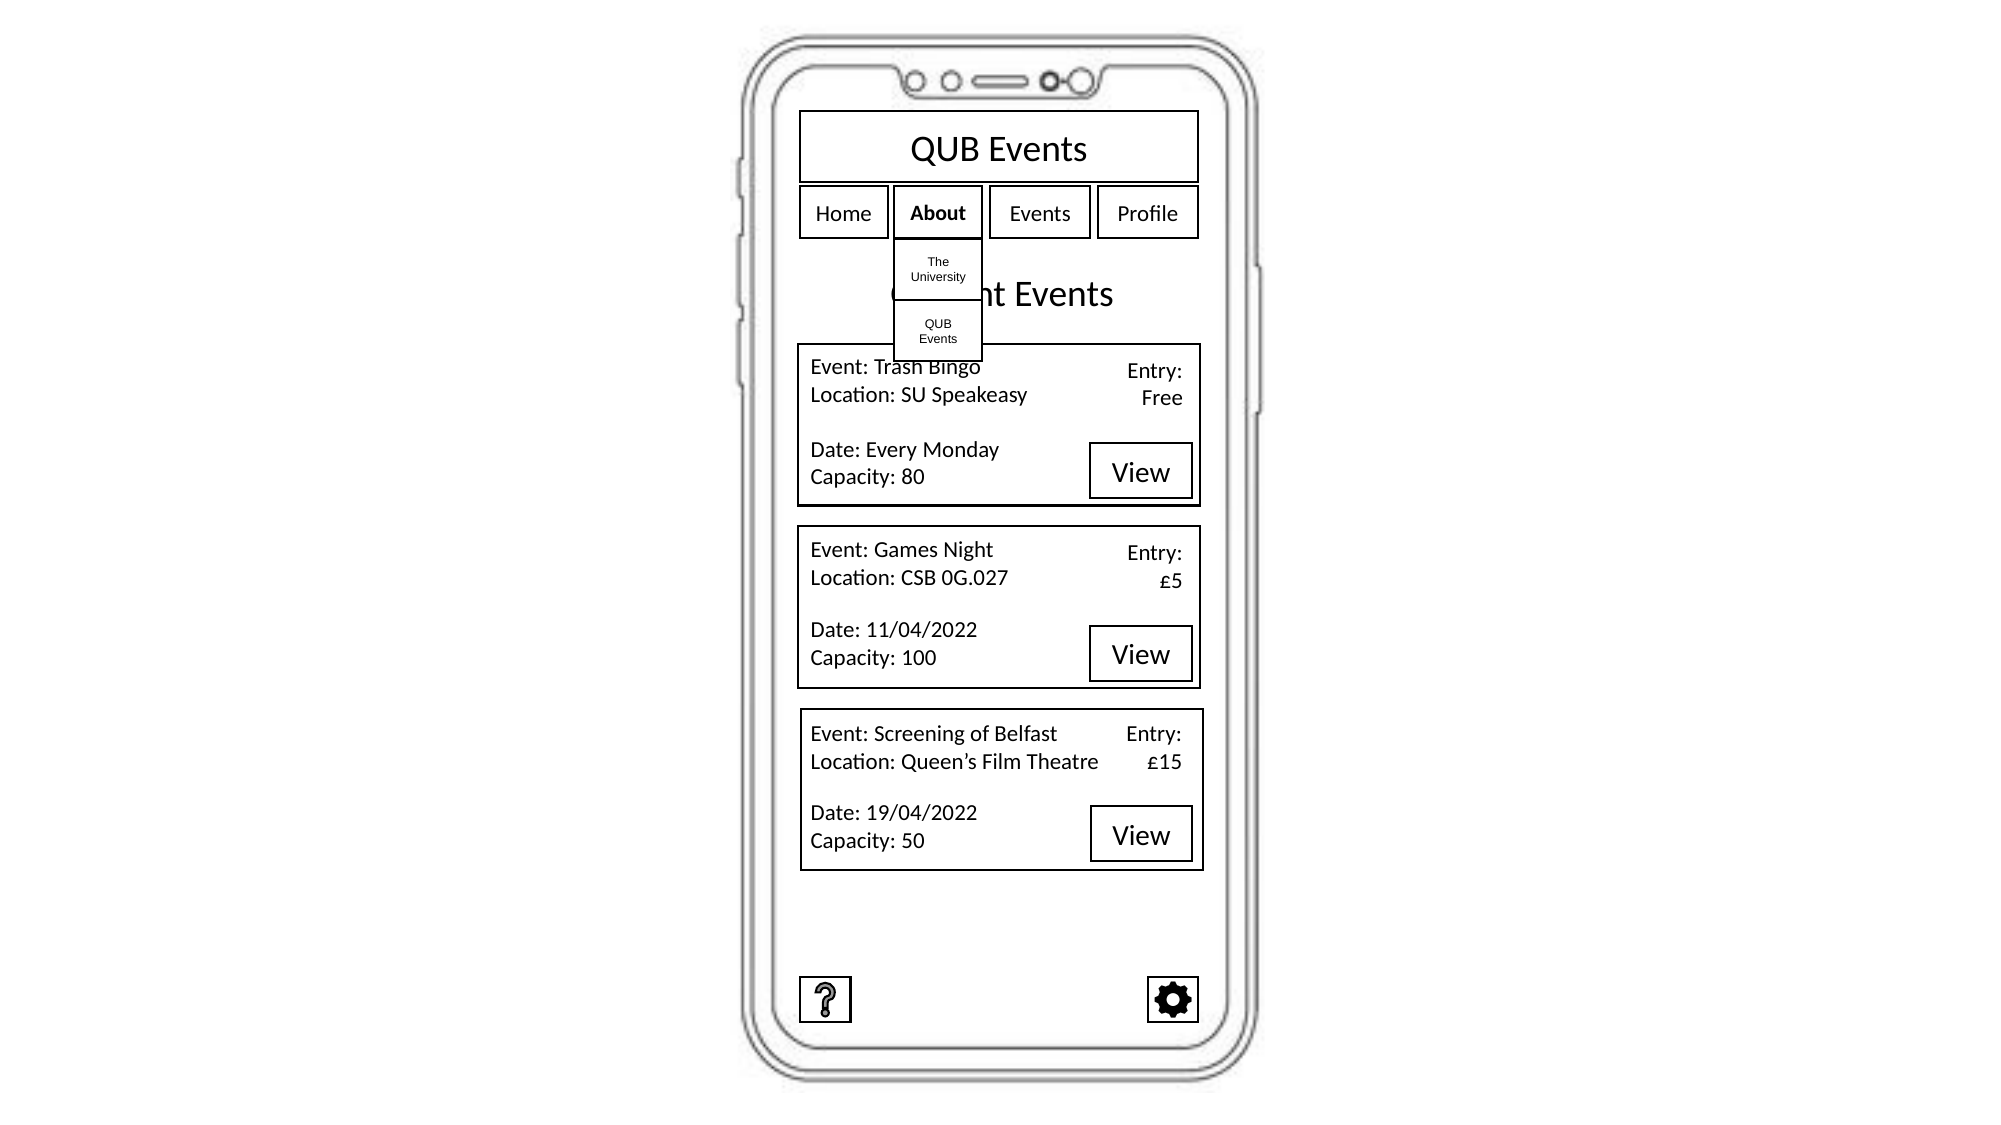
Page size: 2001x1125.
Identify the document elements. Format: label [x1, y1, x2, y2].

picture [730, 24, 1270, 1093]
